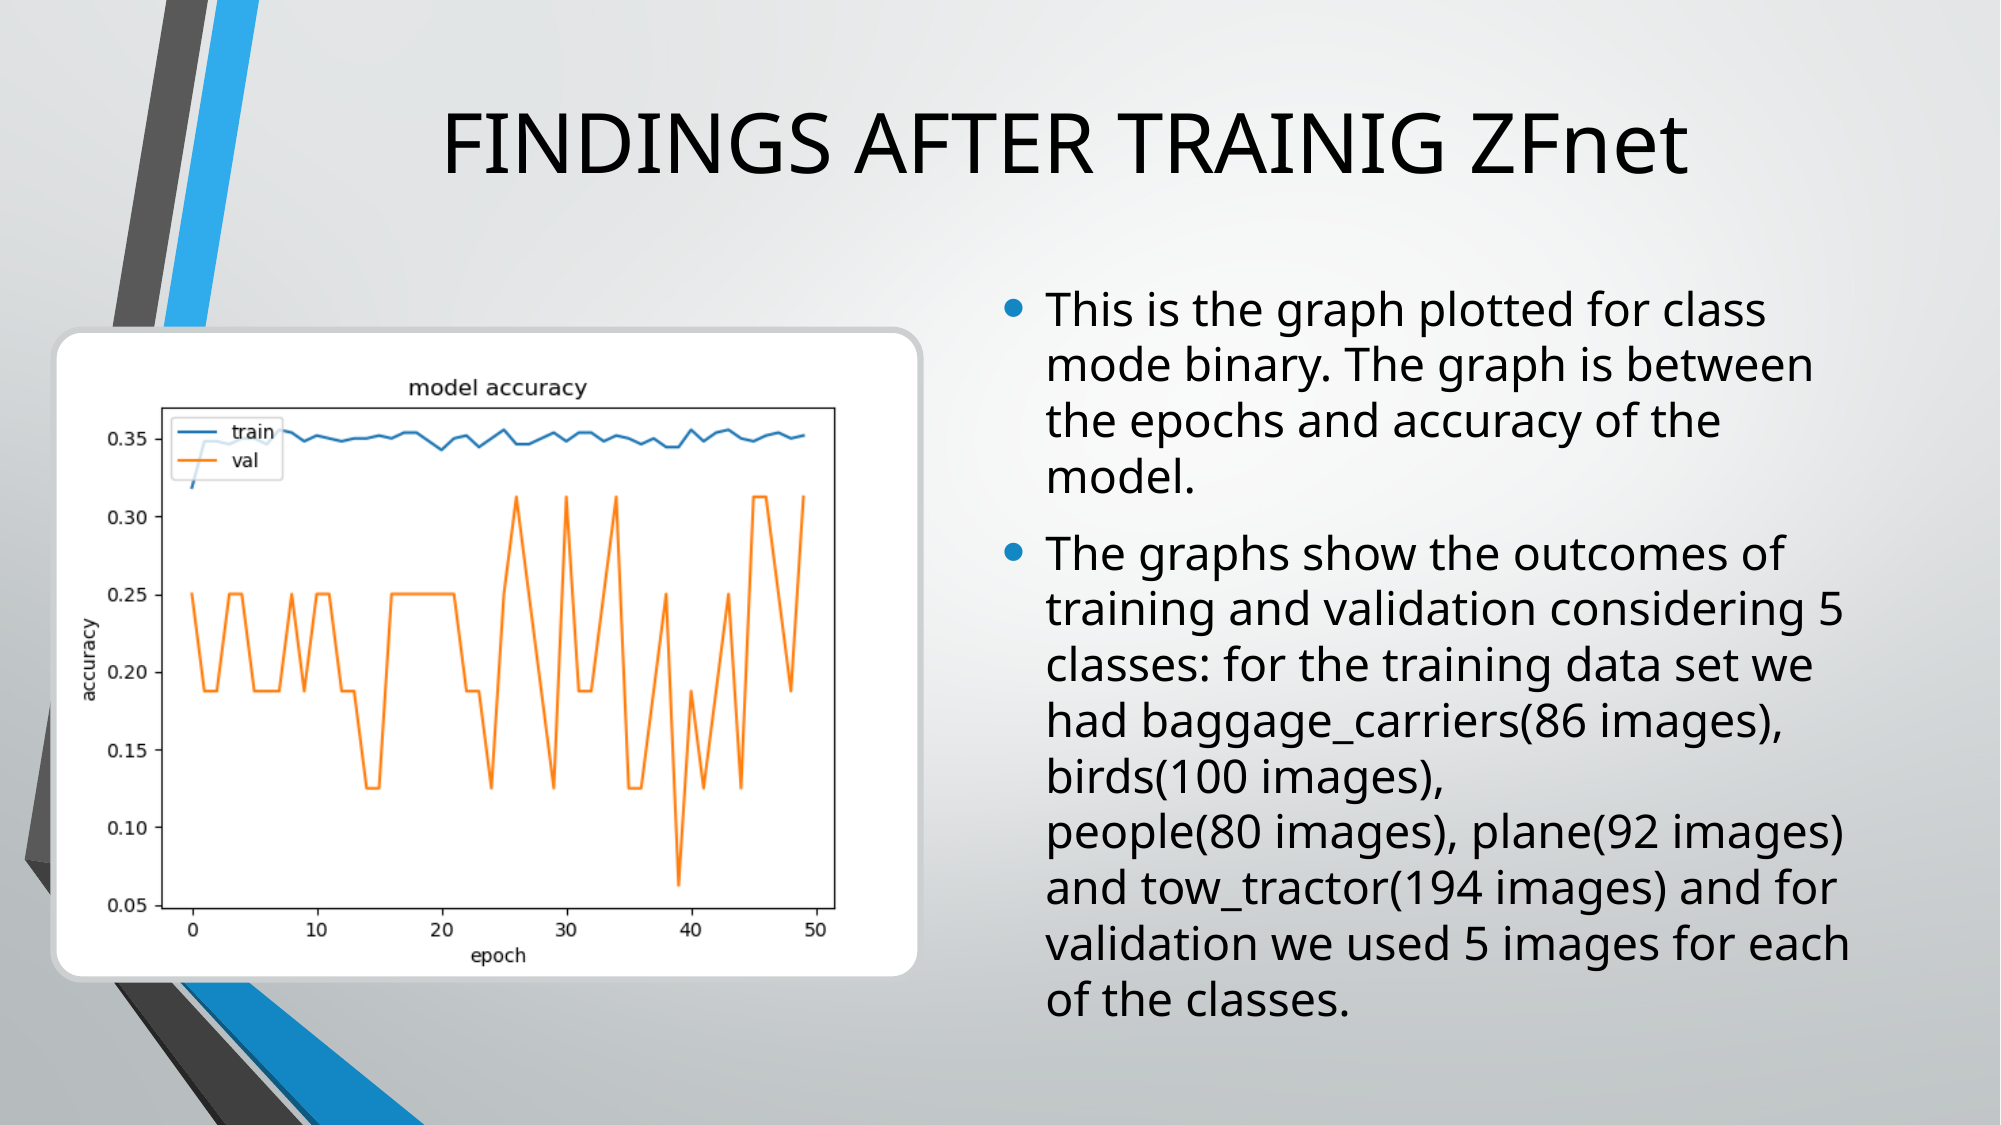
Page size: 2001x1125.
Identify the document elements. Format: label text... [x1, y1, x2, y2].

title FINDINGS AFTER TRAINIG ZFnet [243, 16, 1887, 265]
picture [53, 329, 921, 980]
list This is the graph plotted for class mode binary. The graph is between the epochs and accuracy of the model. The graphs show the outcomes of training and validation considering 5 classes: for the training data set we had baggage_carriers(86 images), birds(100 images), people(80 images), plane(92 images) and tow_tractor(194 images) and for validation we used 5 images for each of the classes. [986, 272, 1887, 1037]
